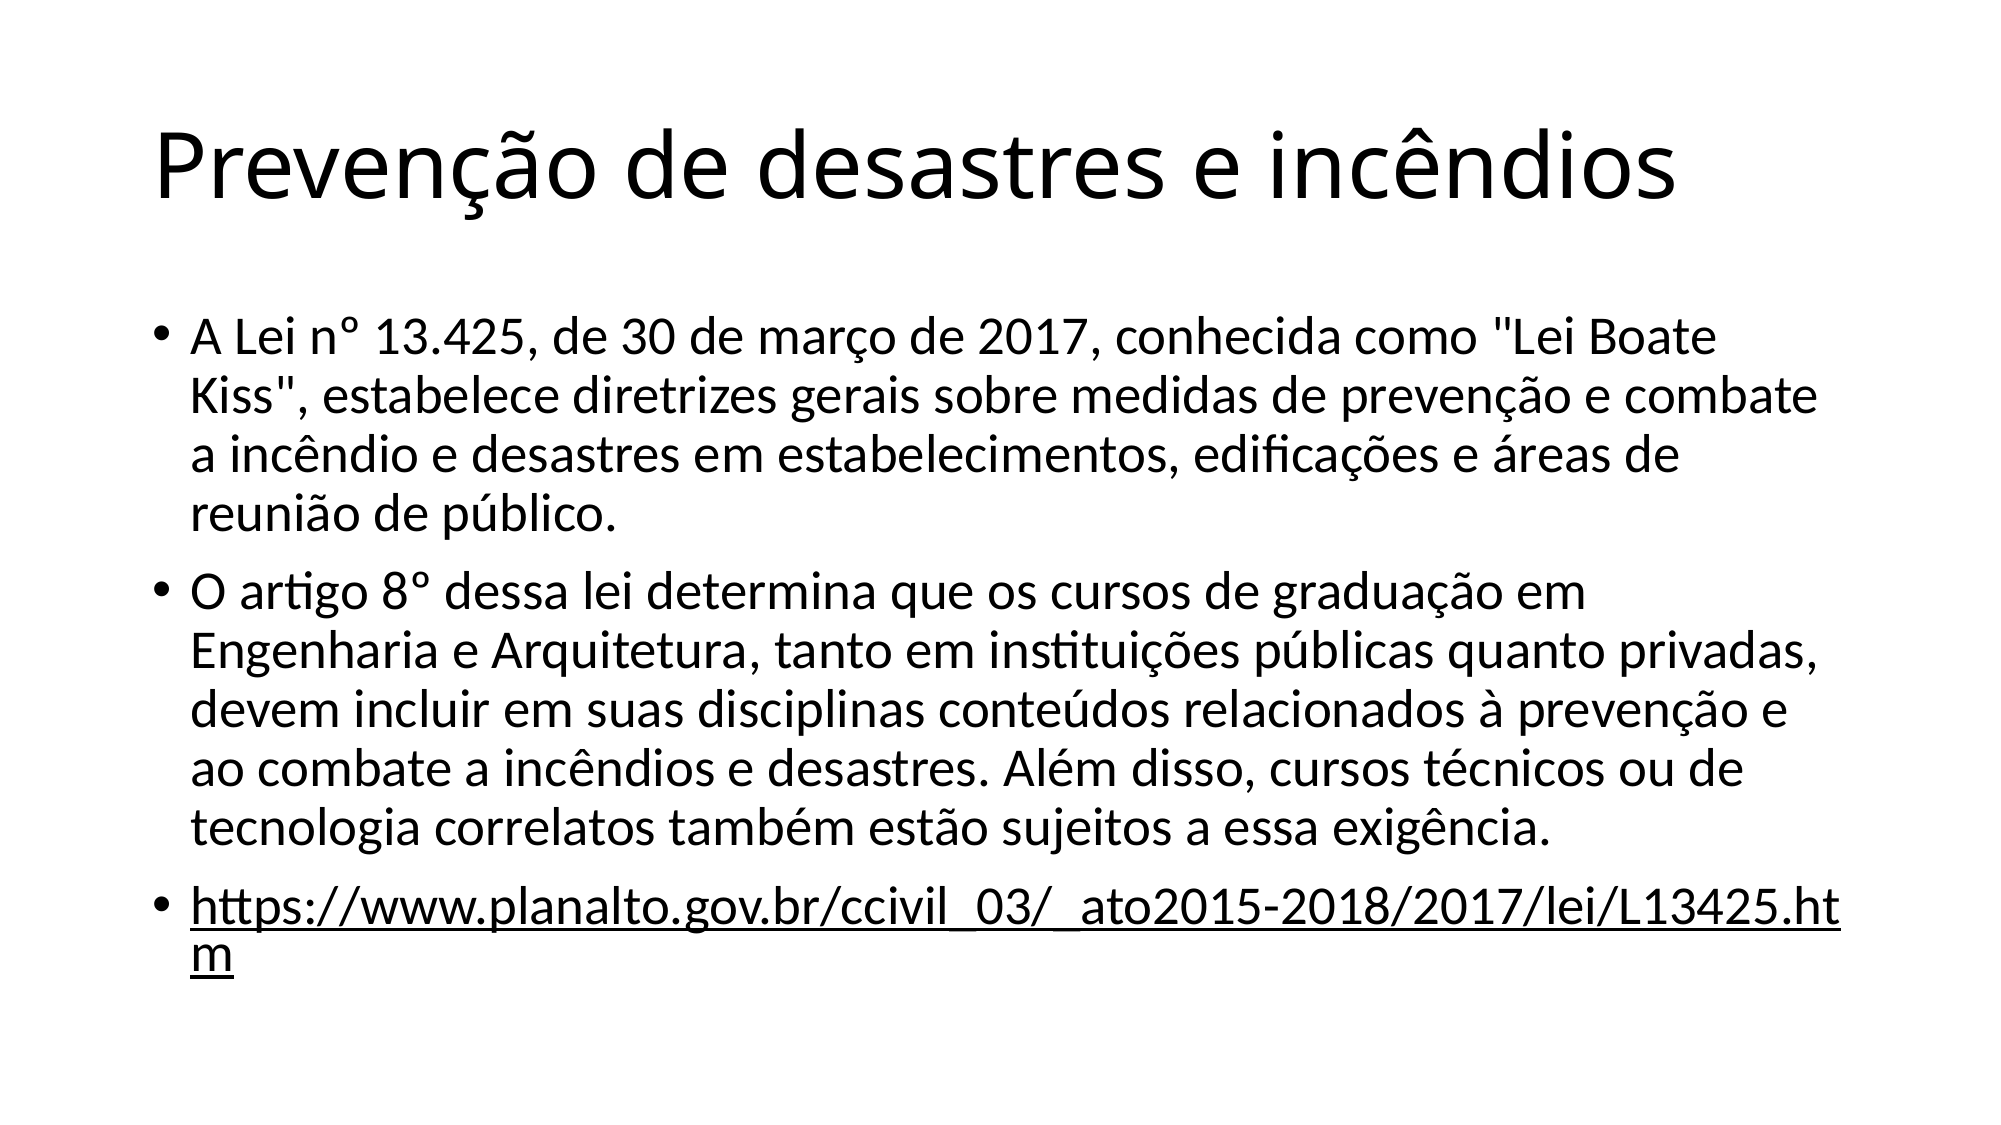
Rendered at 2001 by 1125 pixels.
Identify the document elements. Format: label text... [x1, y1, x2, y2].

list A Lei nº 13.425, de 30 de março de 2017, conhecida como "Lei Boate Kiss", estabelece diretrizes gerais sobre medidas de prevenção e combate a incêndio e desastres em estabelecimentos, edificações e áreas de reunião de público. O artigo 8º dessa lei determina que os cursos de graduação em Engenharia e Arquitetura, tanto em instituições públicas quanto privadas, devem incluir em suas disciplinas conteúdos relacionados à prevenção e ao combate a incêndios e desastres. Além disso, cursos técnicos ou de tecnologia correlatos também estão sujeitos a essa exigência. https://www.planalto.gov.br/ccivil_03/_ato2015-2018/2017/lei/L13425.htm [137, 299, 1863, 1014]
title Prevenção de desastres e incêndios [137, 59, 1863, 278]
